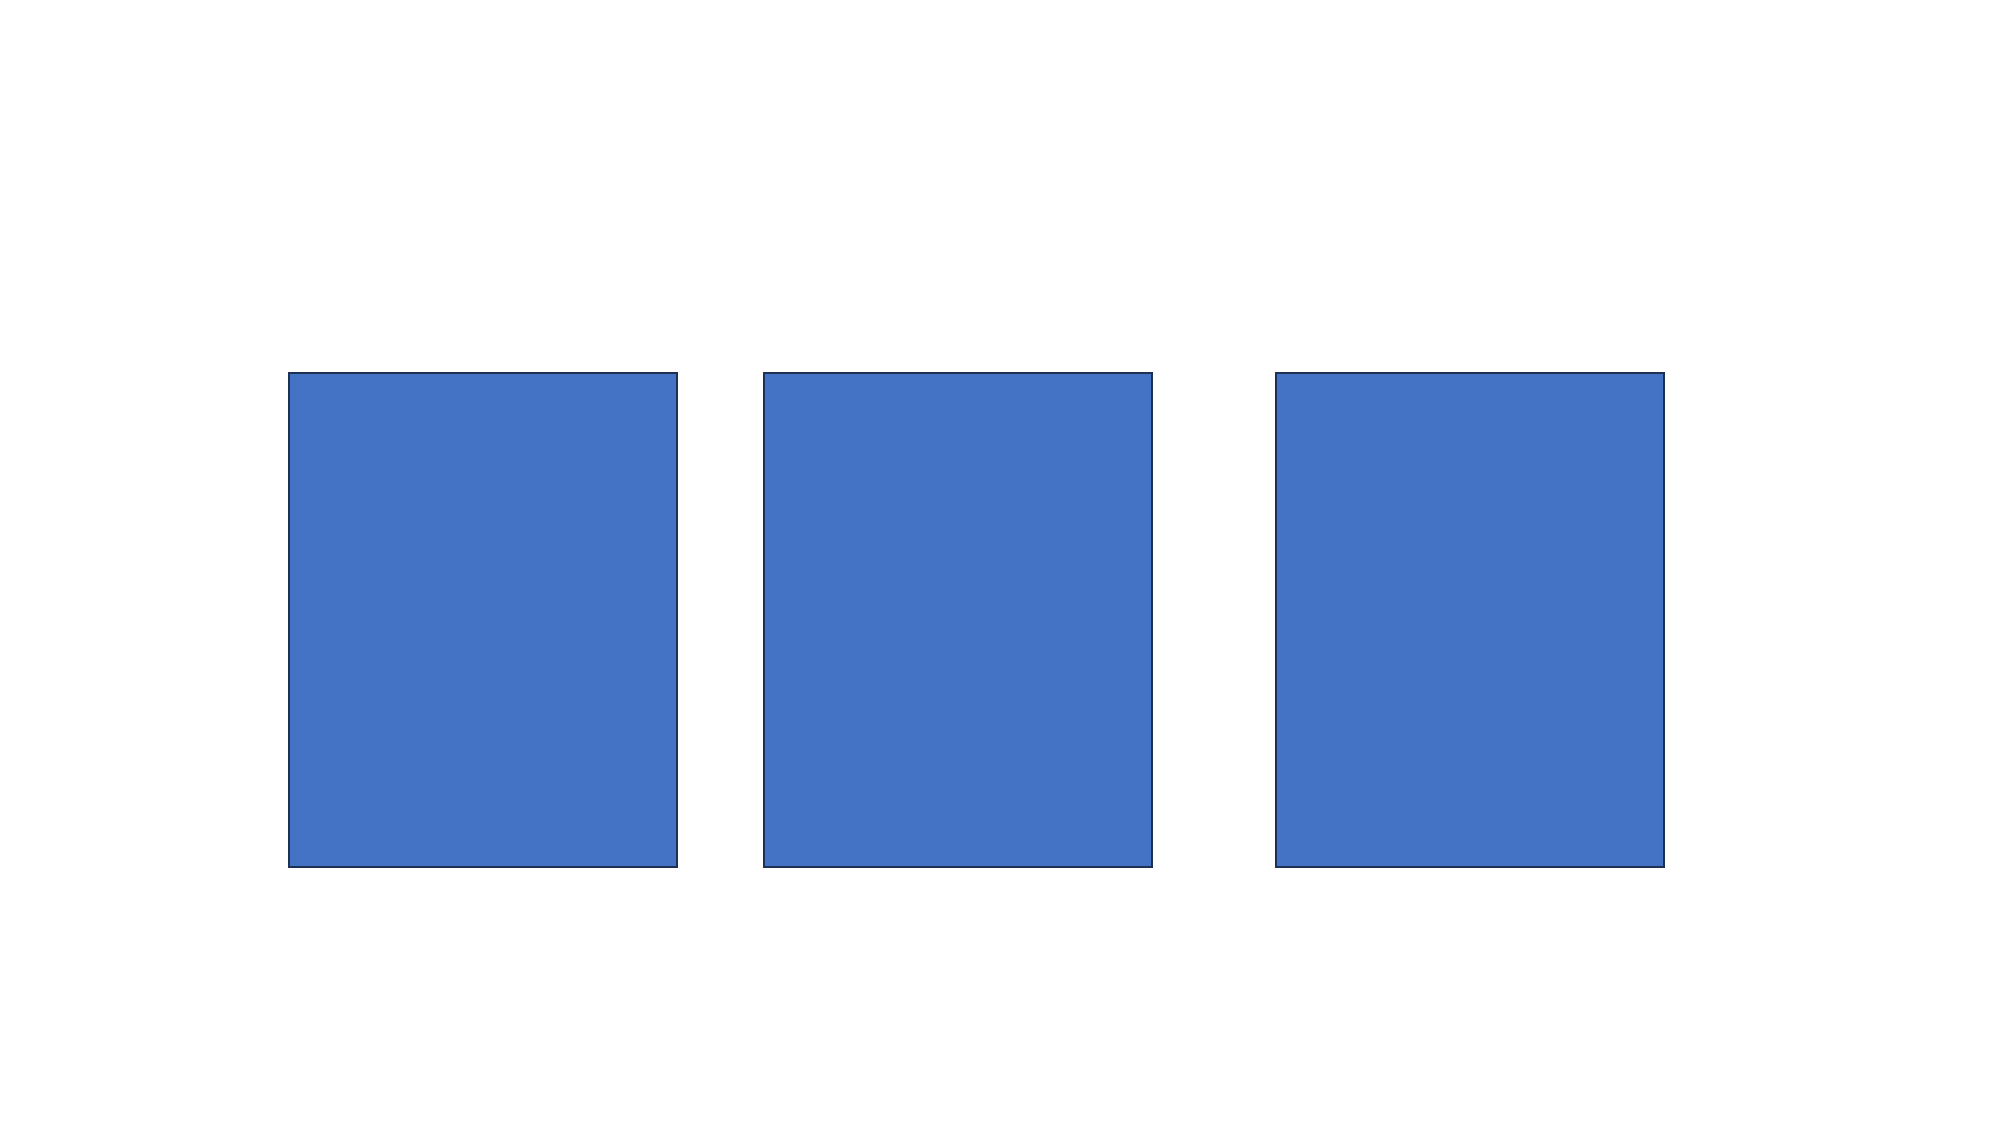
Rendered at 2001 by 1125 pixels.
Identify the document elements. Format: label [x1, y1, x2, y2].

text_box [763, 372, 1153, 868]
text_box [1275, 372, 1665, 868]
text_box [288, 372, 678, 868]
